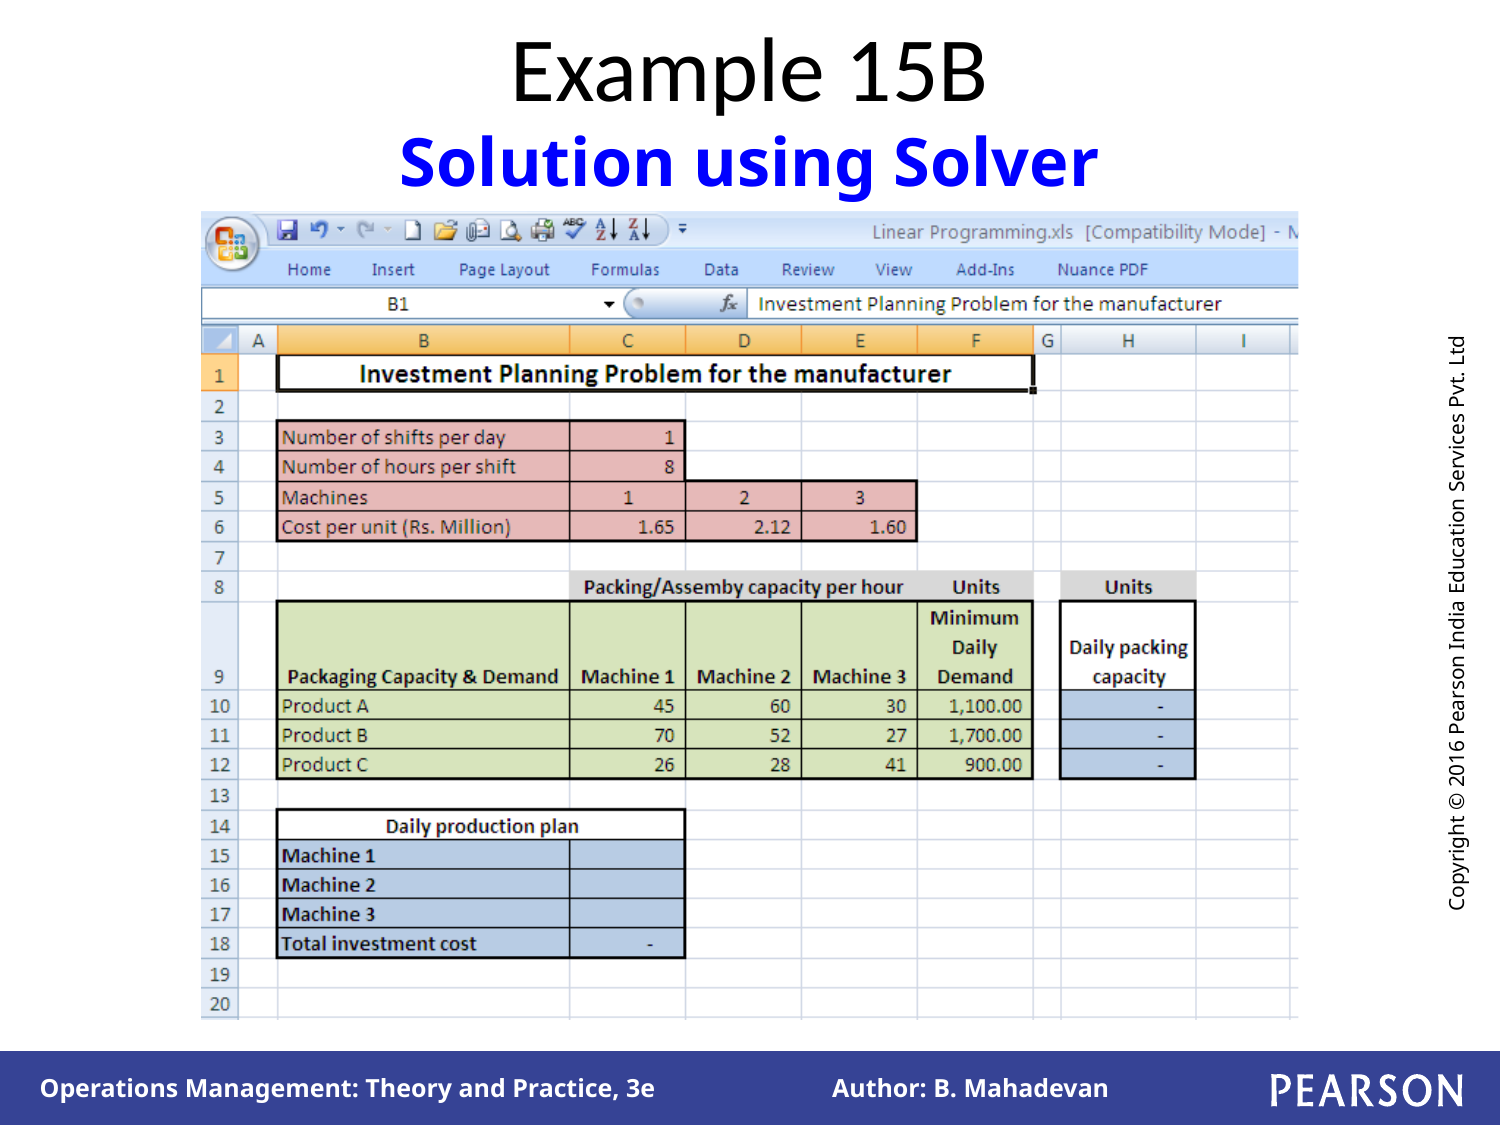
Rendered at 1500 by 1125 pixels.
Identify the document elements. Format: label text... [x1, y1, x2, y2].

picture [200, 211, 1299, 1021]
title Example 15B Solution using Solver [75, 2, 1425, 190]
